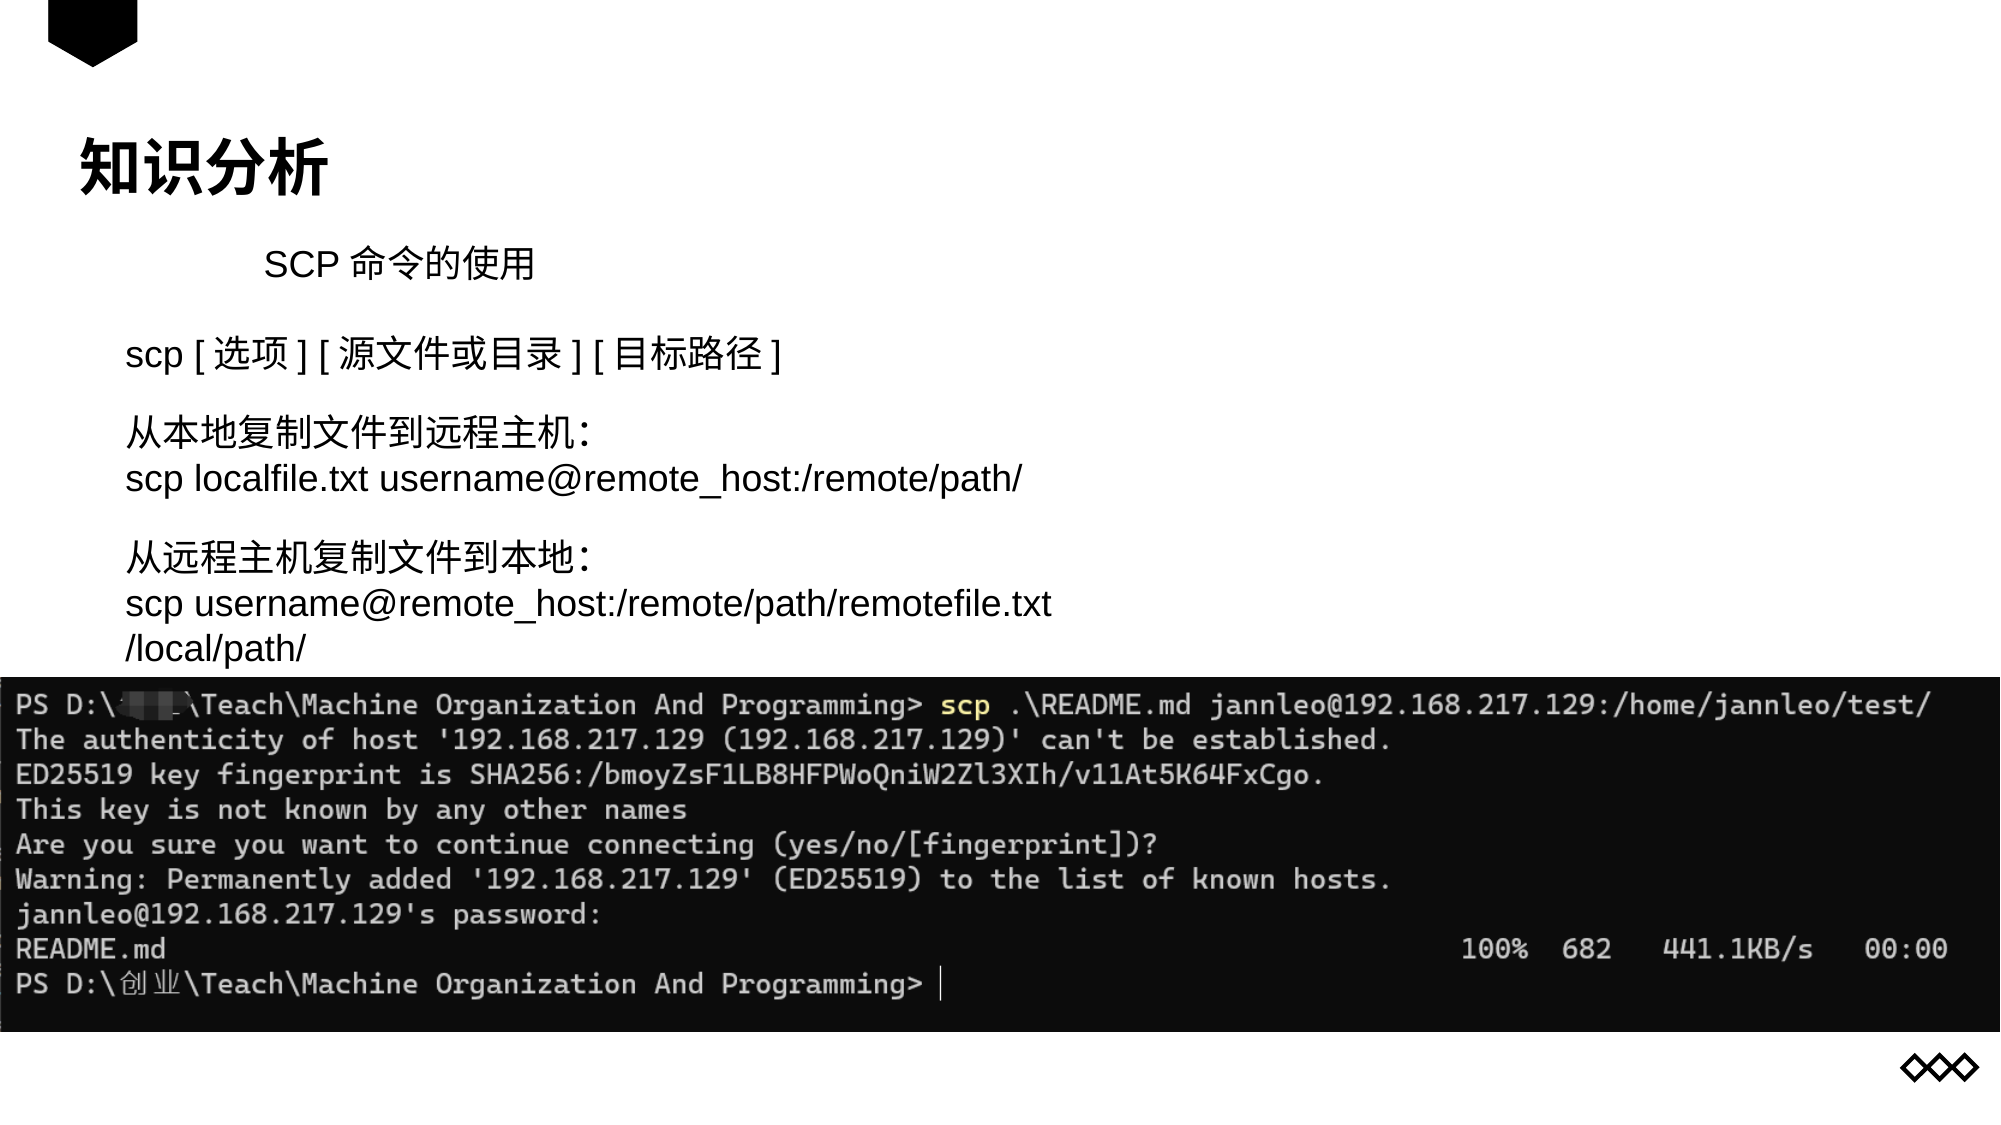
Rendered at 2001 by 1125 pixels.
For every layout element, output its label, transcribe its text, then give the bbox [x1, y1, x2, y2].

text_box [1902, 1054, 1977, 1081]
text_box [48, 0, 138, 68]
text_box SCP命令的使用 [248, 232, 1249, 293]
text_box scp [选项] [源文件或目录] [目标路径] [110, 322, 1111, 383]
text_box 从远程主机复制文件到本地： scp username@remote_host:/remote/path/remotefile.txt /local/path/ [110, 526, 1111, 676]
text_box 从本地复制文件到远程主机： scp localfile.txt username@remote_host:/remote/path/ [110, 401, 1111, 507]
text_box 知识分析 [64, 120, 987, 211]
picture [0, 677, 2000, 1033]
